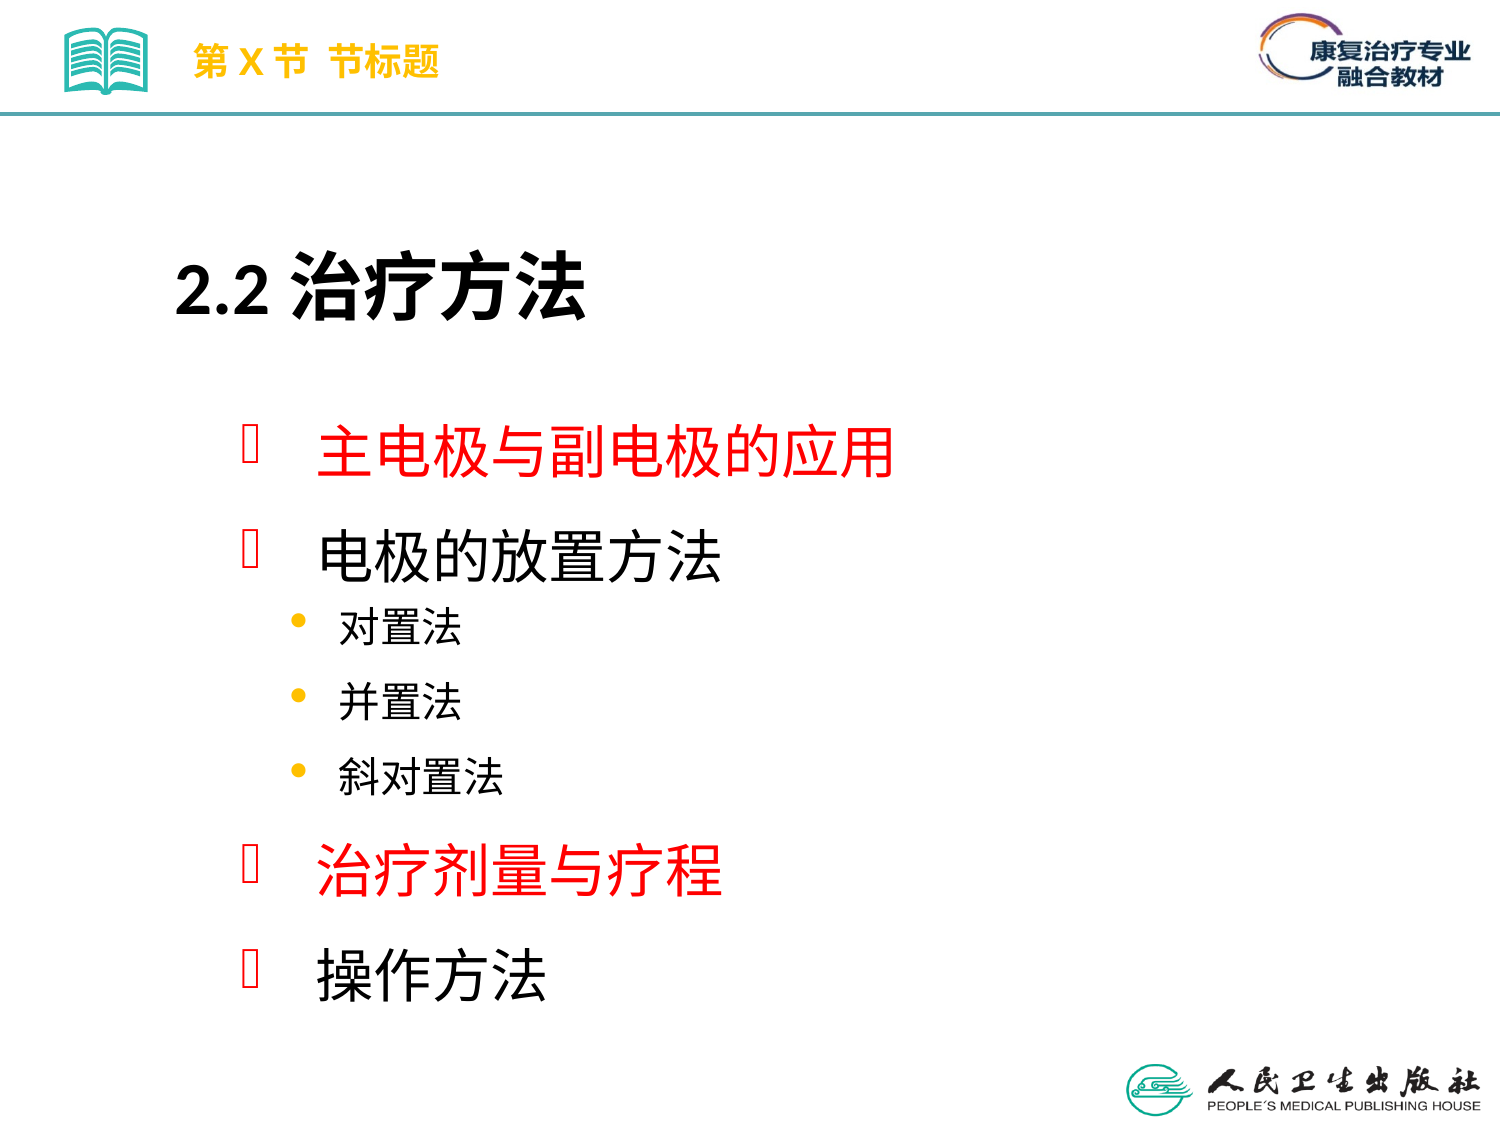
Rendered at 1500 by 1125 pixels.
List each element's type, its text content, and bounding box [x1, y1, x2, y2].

picture [1222, 7, 1491, 102]
text_box 2.2治疗方法 [159, 231, 1091, 337]
text_box 主电极与副电极的应用 电极的放置方法 治疗剂量与疗程 操作方法 [225, 372, 913, 1017]
text_box 对置法 并置法 斜对置法 [276, 568, 521, 808]
picture [1104, 1054, 1500, 1125]
text_box 第X节 节标题 [177, 30, 455, 91]
